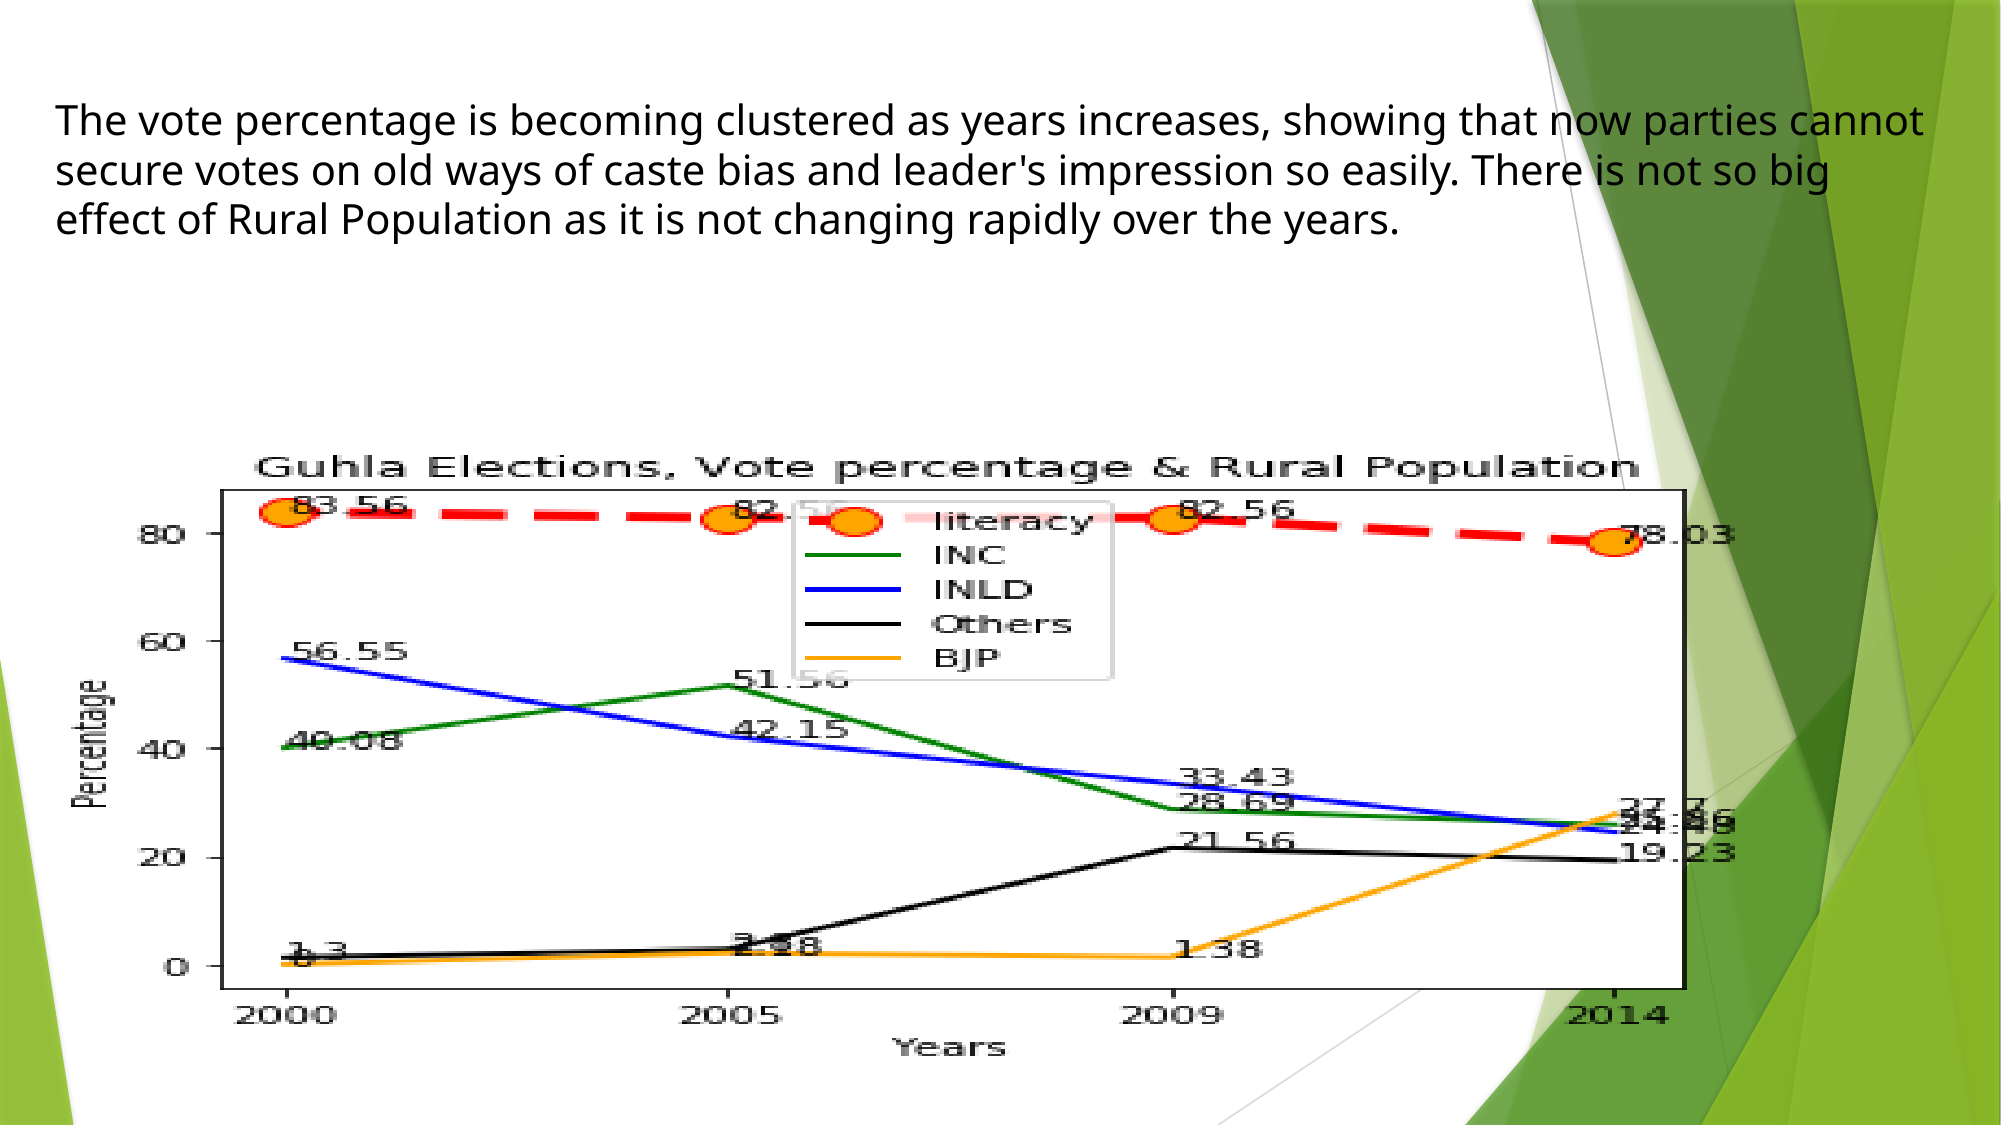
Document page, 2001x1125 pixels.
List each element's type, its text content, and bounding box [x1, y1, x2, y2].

picture [40, 439, 1771, 1075]
text_box The vote percentage is becoming clustered as years increases, showing that now parties cannot secure votes on old ways of caste bias and leader's impression so easily. There is not so big effect of Rural Population as it is not changing rapidly over the years. [40, 85, 1951, 374]
